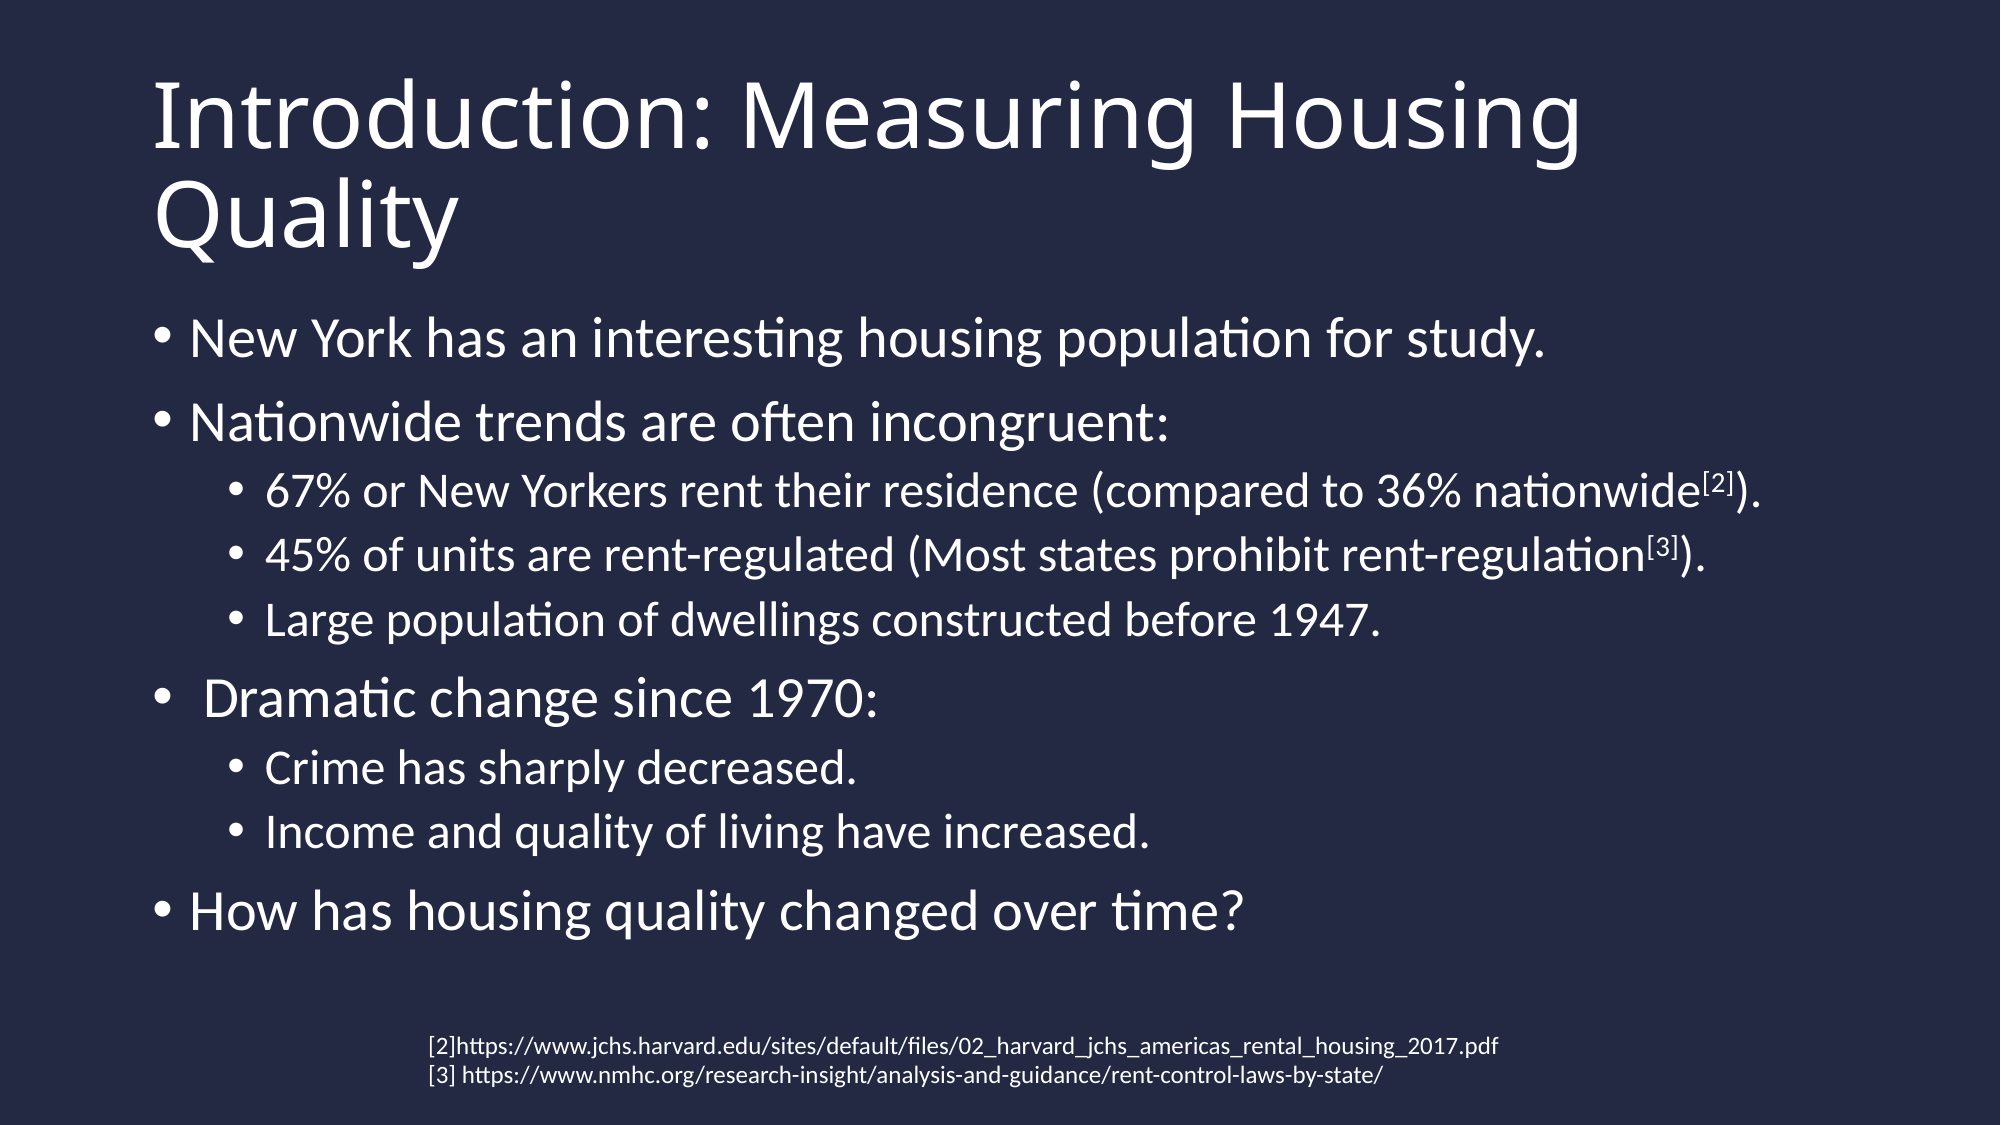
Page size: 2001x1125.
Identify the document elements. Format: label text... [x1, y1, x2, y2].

list New York has an interesting housing population for study. Nationwide trends are often incongruent: 67% or New Yorkers rent their residence (compared to 36% nationwide[2]). 45% of units are rent-regulated (Most states prohibit rent-regulation[3]). Large population of dwellings constructed before 1947. Dramatic change since 1970: Crime has sharply decreased. Income and quality of living have increased. How has housing quality changed over time? [137, 299, 1863, 1014]
footer [2]https://www.jchs.harvard.edu/sites/default/files/02_harvard_jchs_americas_rental_housing_2017.pdf [3] https://www.nmhc.org/research-insight/analysis-and-guidance/rent-control-laws-by-state/ [413, 1014, 1587, 1104]
title Introduction: Measuring Housing Quality [137, 59, 1863, 278]
